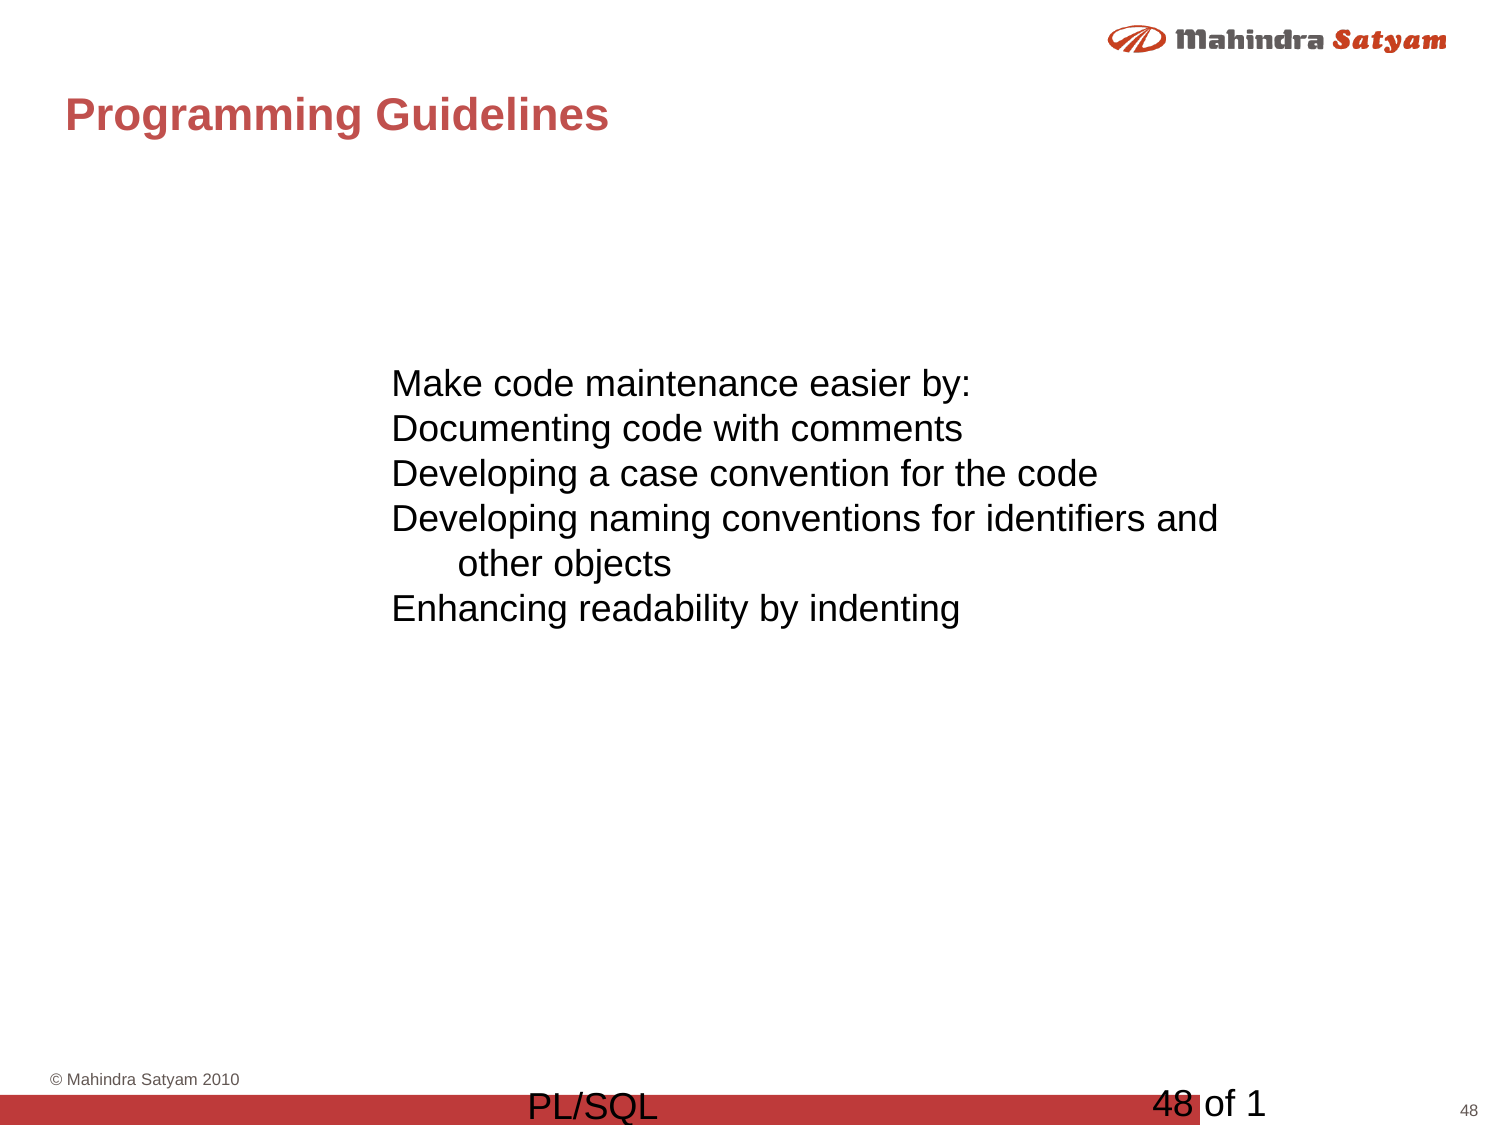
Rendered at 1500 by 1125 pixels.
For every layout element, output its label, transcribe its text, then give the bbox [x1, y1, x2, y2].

slide_number 48 of 1 [1137, 1071, 1488, 1125]
list Make code maintenance easier by: Documenting code with comments Developing a case convention for the code Developing naming conventions for identifiers and other objects Enhancing readability by indenting [376, 351, 1319, 1005]
footer PL/SQL [512, 1100, 988, 1116]
text_box [112, 1024, 425, 1100]
picture [1107, 25, 1446, 53]
text_box [512, 1024, 988, 1100]
title Programming Guidelines [49, 76, 1452, 133]
